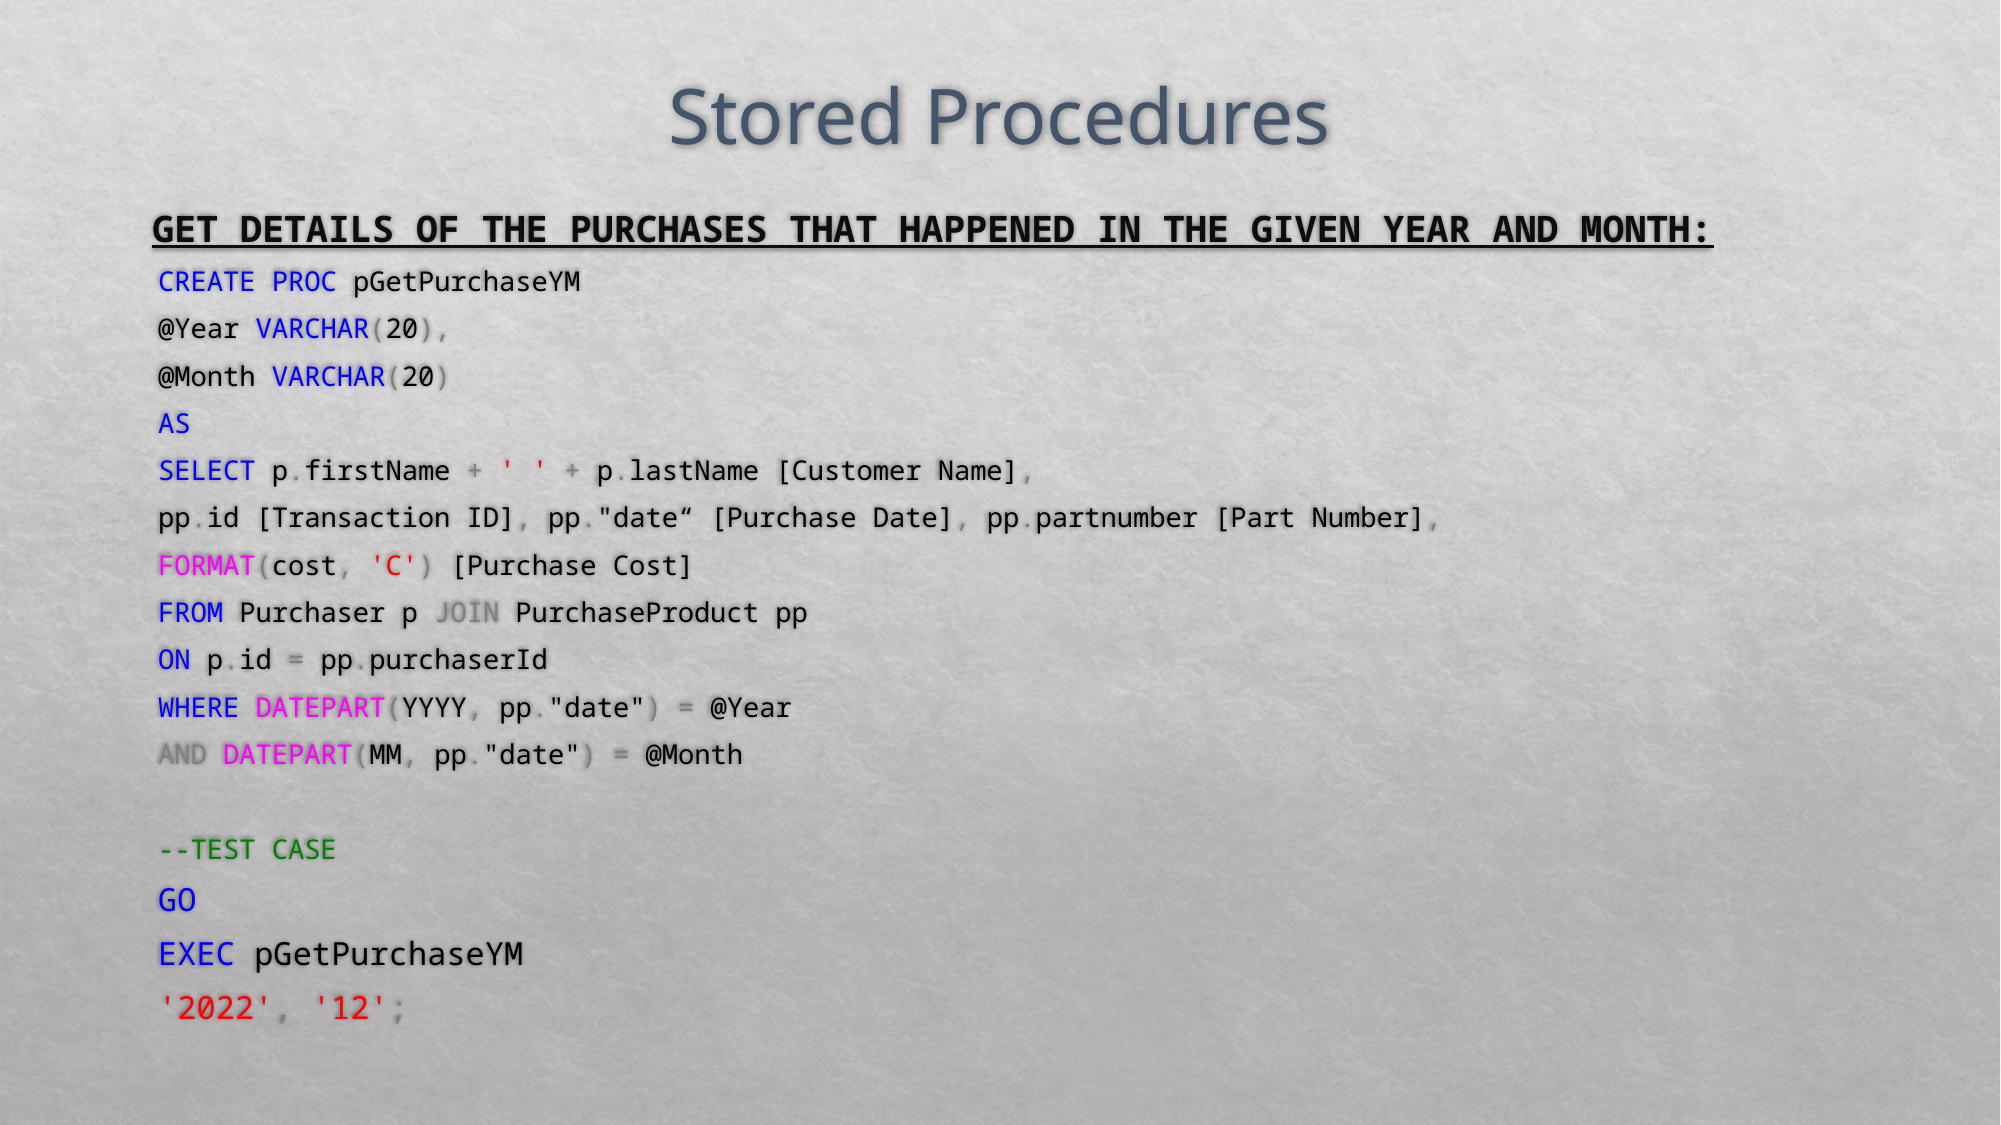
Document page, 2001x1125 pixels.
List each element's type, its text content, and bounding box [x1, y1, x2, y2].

title Stored Procedures [137, 59, 1863, 165]
list GET DETAILS OF THE PURCHASES THAT HAPPENED IN THE GIVEN YEAR AND MONTH: CREATE PROC pGetPurchaseYM @Year VARCHAR(20), @Month VARCHAR(20) AS SELECT p.firstName + ' ' + p.lastName [Customer Name], pp.id [Transaction ID], pp."date“ [Purchase Date], pp.partnumber [Part Number], FORMAT(cost, 'C') [Purchase Cost] FROM Purchaser p JOIN PurchaseProduct pp ON p.id = pp.purchaserId WHERE DATEPART(YYYY, pp."date") = @Year AND DATEPART(MM, pp."date") = @Month --TEST CASE GO EXEC pGetPurchaseYM '2022', '12'; [137, 167, 1863, 1043]
